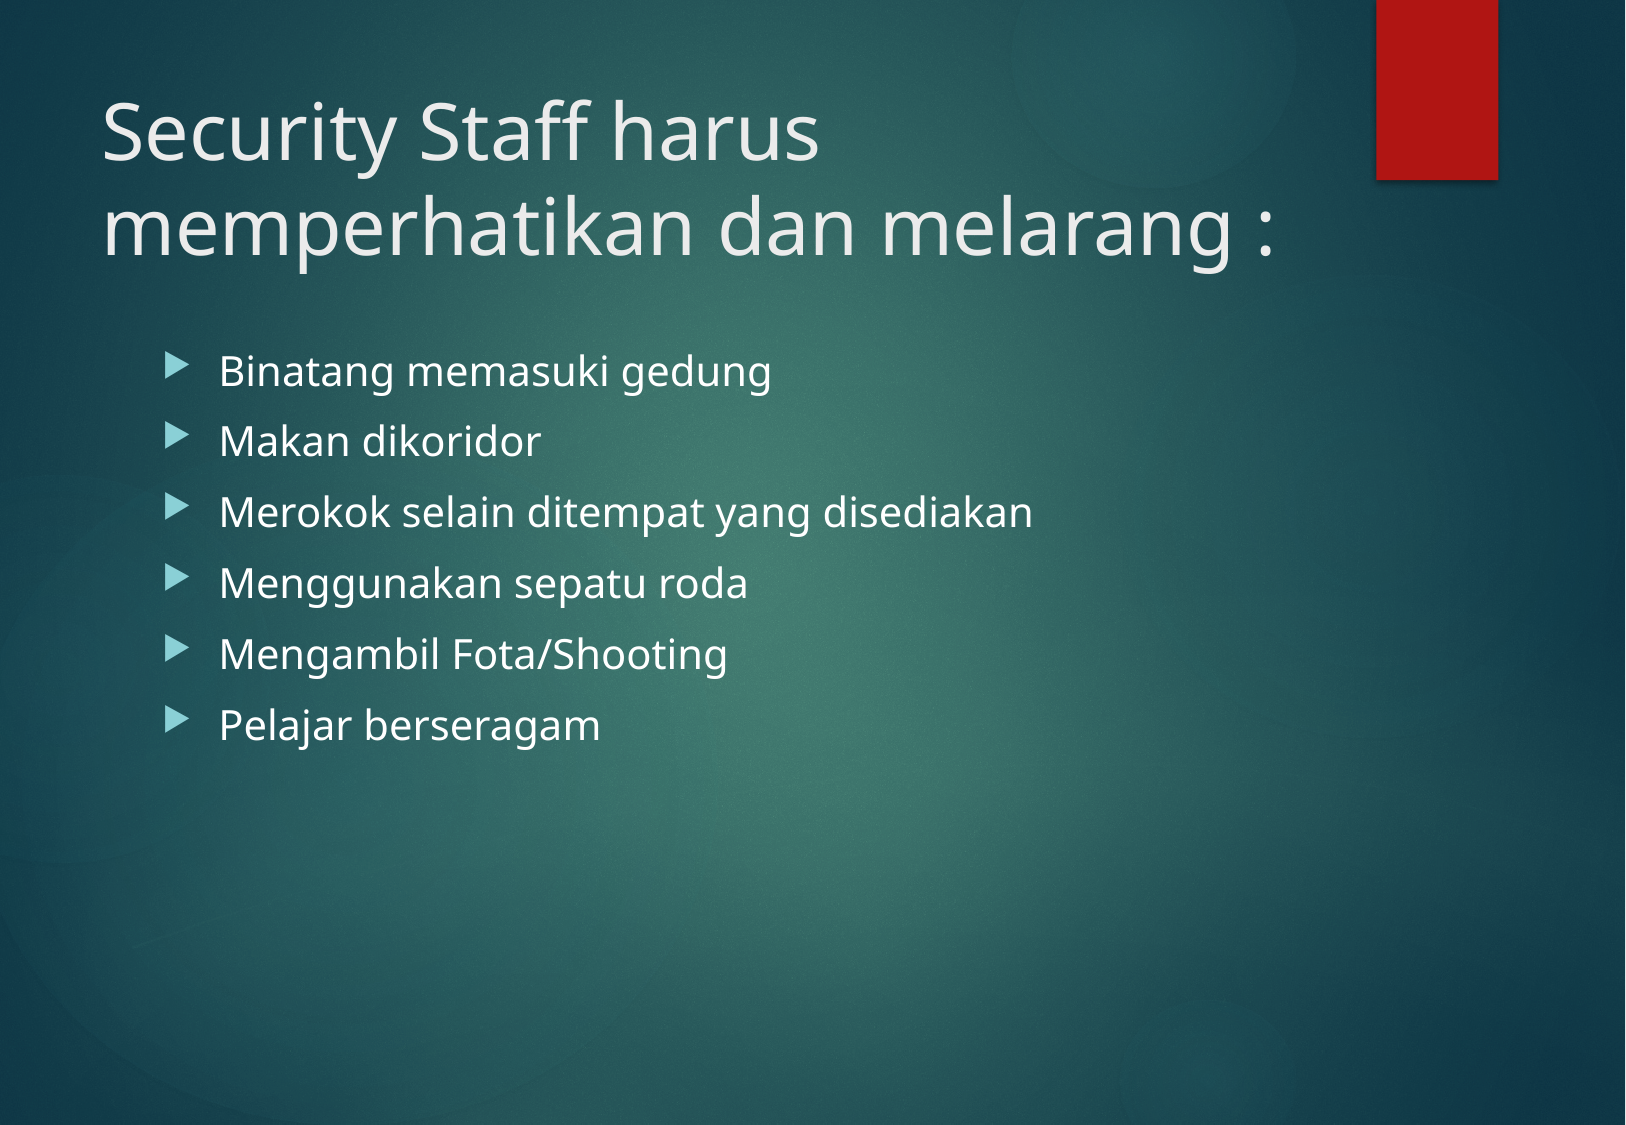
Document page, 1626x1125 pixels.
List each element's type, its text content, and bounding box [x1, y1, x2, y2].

list Binatang memasuki gedung Makan dikoridor Merokok selain ditempat yang disediakan Menggunakan sepatu roda Mengambil Fota/Shooting Pelajar berseragam [147, 336, 1340, 1025]
title Security Staff harus memperhatikan dan melarang : [86, 74, 1340, 304]
